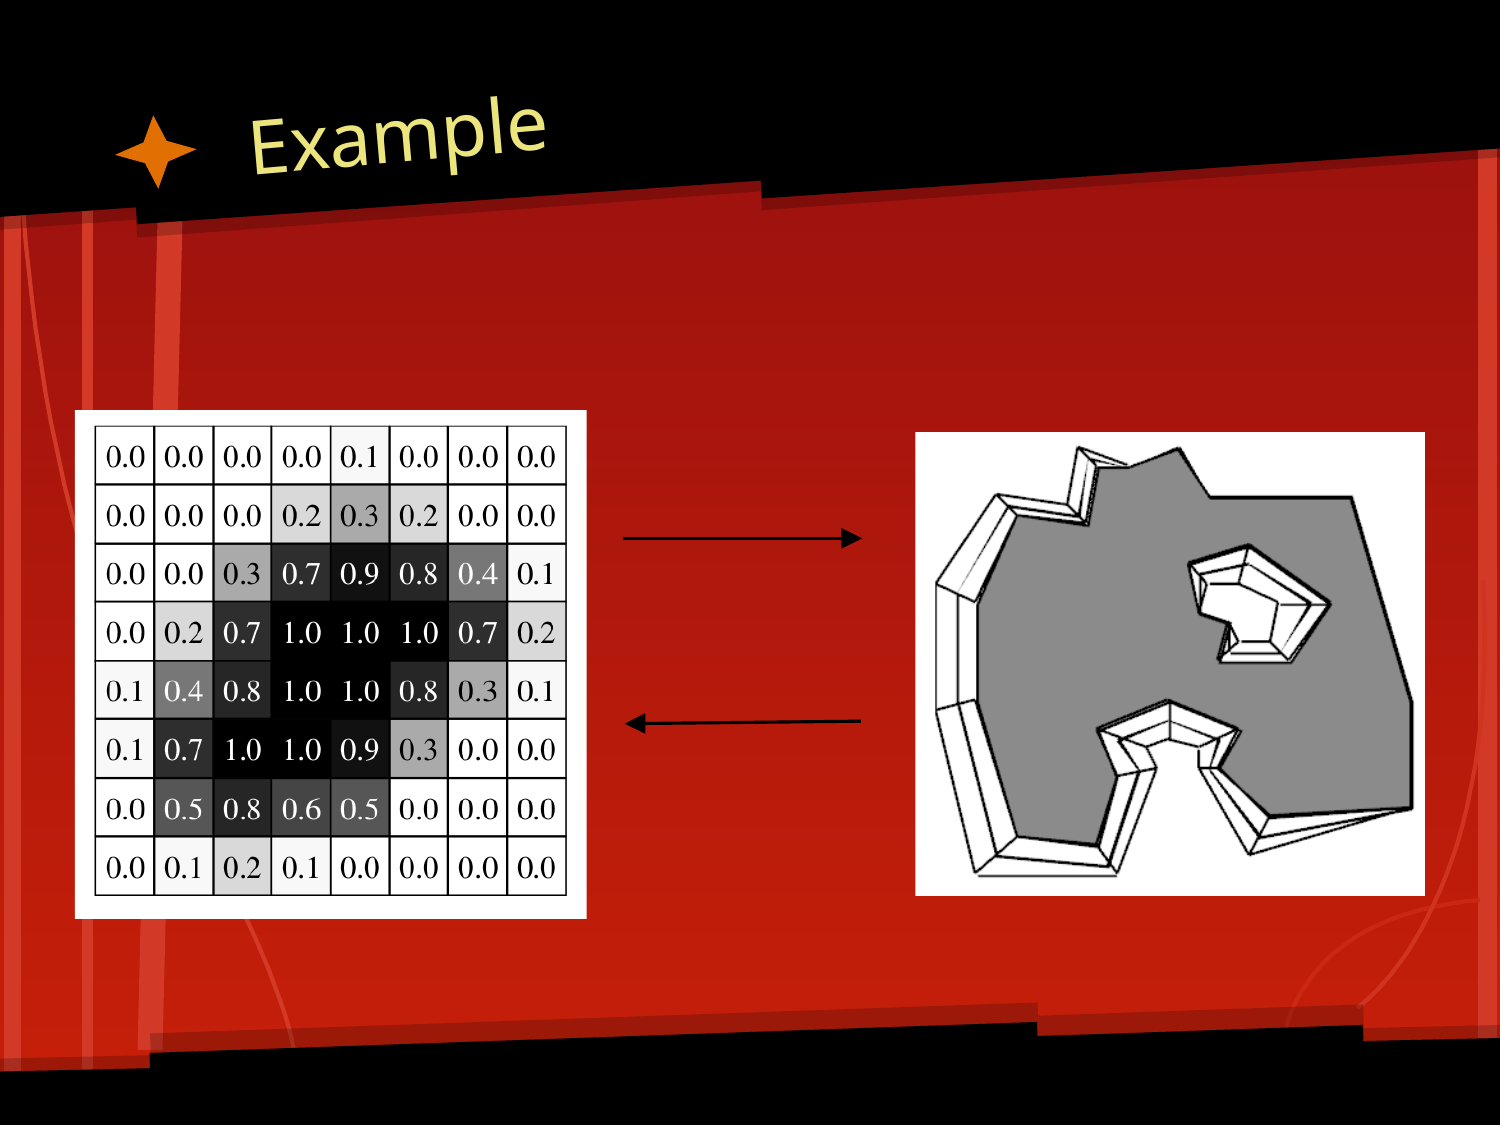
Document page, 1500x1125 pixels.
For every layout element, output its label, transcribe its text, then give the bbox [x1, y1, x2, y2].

title Example [186, 0, 1500, 259]
text_box [74, 410, 587, 919]
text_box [624, 720, 862, 724]
text_box [915, 432, 1425, 896]
